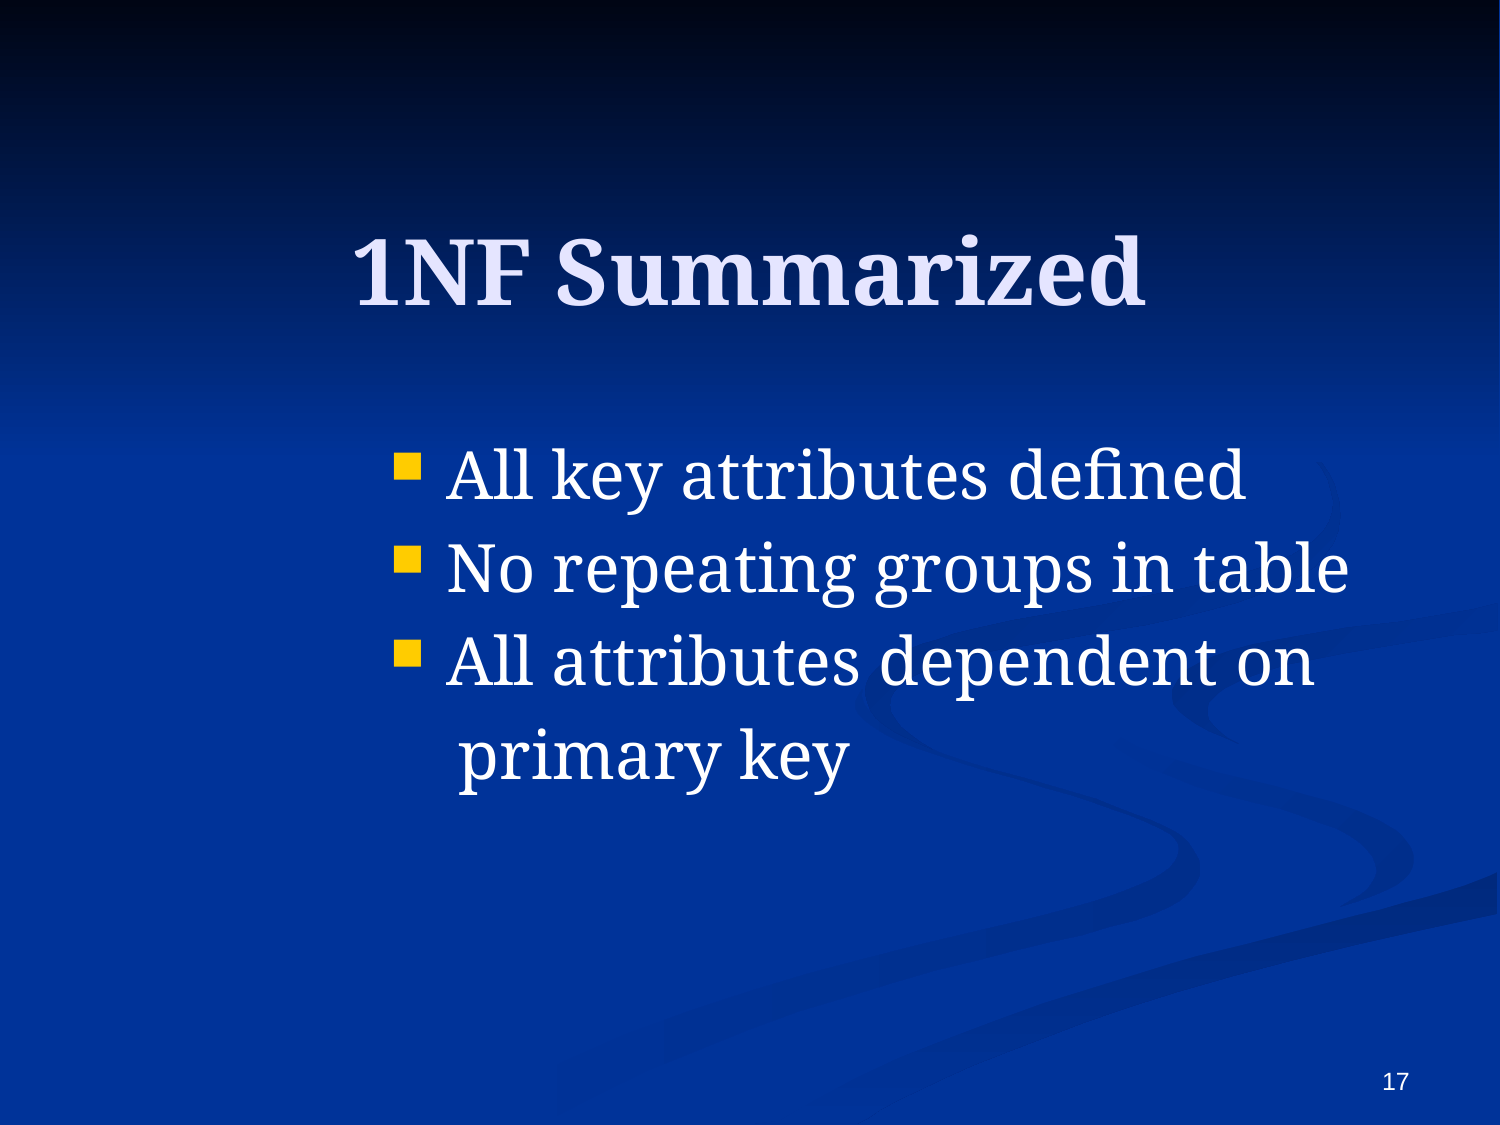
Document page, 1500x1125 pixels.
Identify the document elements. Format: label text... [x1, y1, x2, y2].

list All key attributes defined No repeating groups in table All attributes dependent on primary key [374, 424, 1500, 1101]
title 1NF Summarized [112, 174, 1388, 363]
